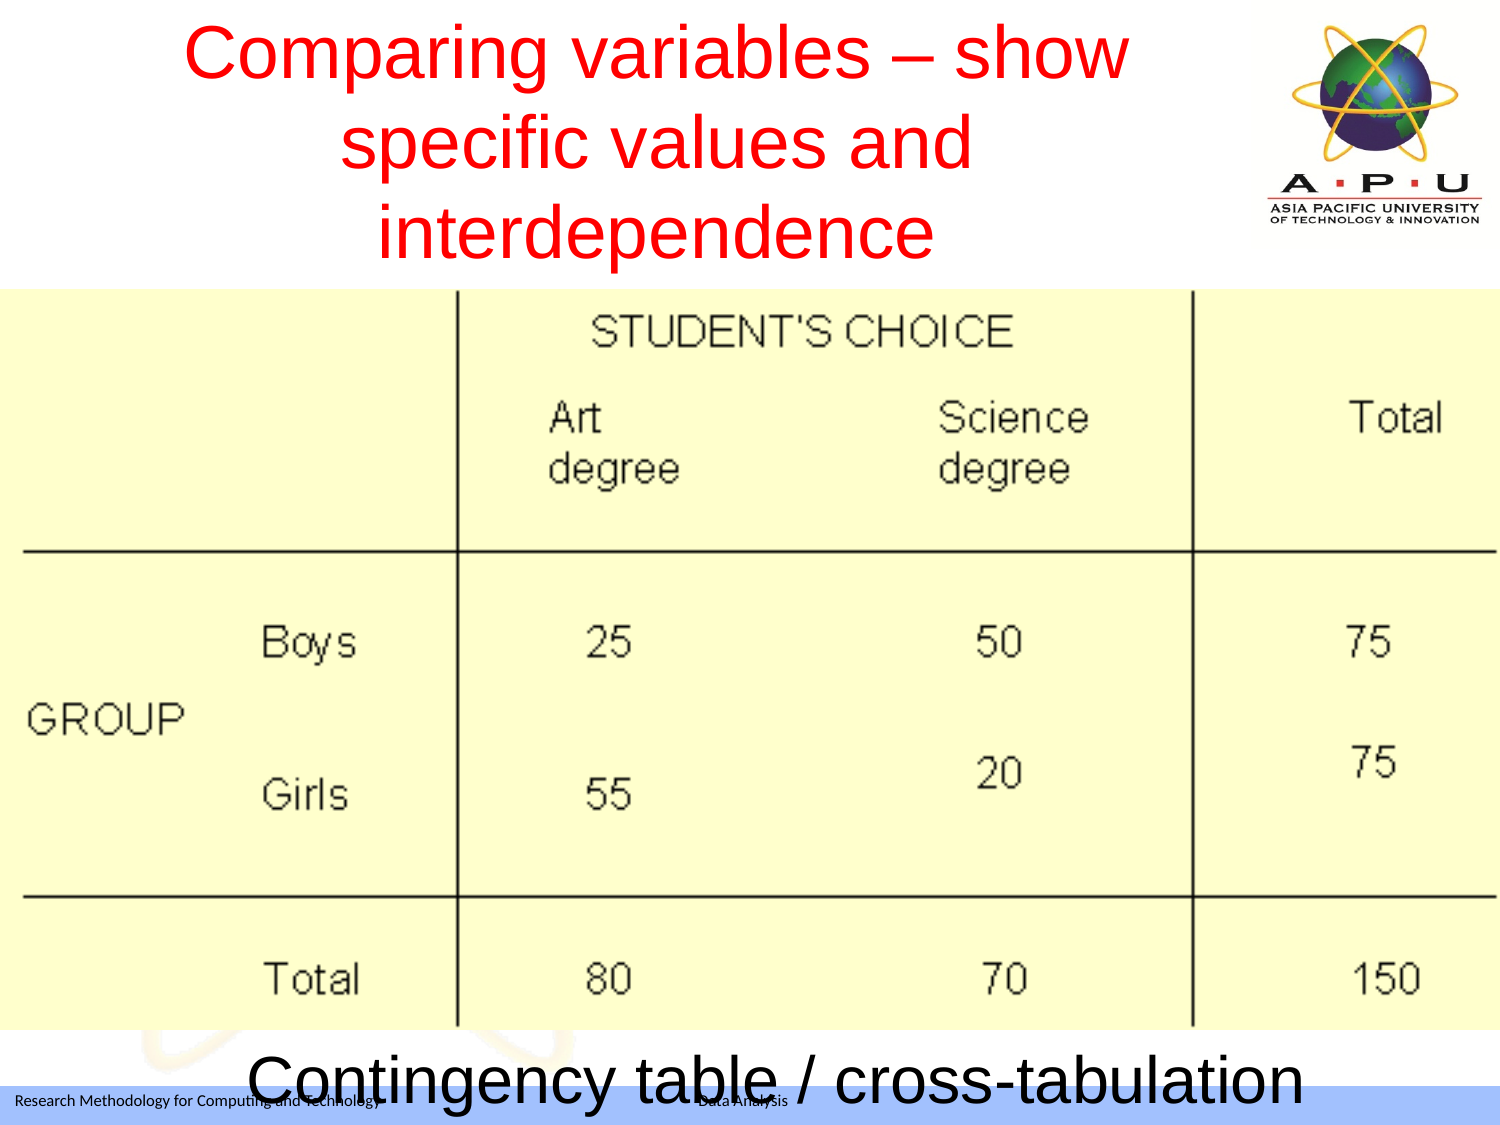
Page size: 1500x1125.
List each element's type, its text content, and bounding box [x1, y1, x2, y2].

picture [1251, 0, 1500, 249]
text_box Contingency table / cross-tabulation [231, 1038, 1321, 1124]
title Comparing variables – show specific values and interdependence [79, 45, 1235, 233]
picture [0, 289, 1500, 1031]
